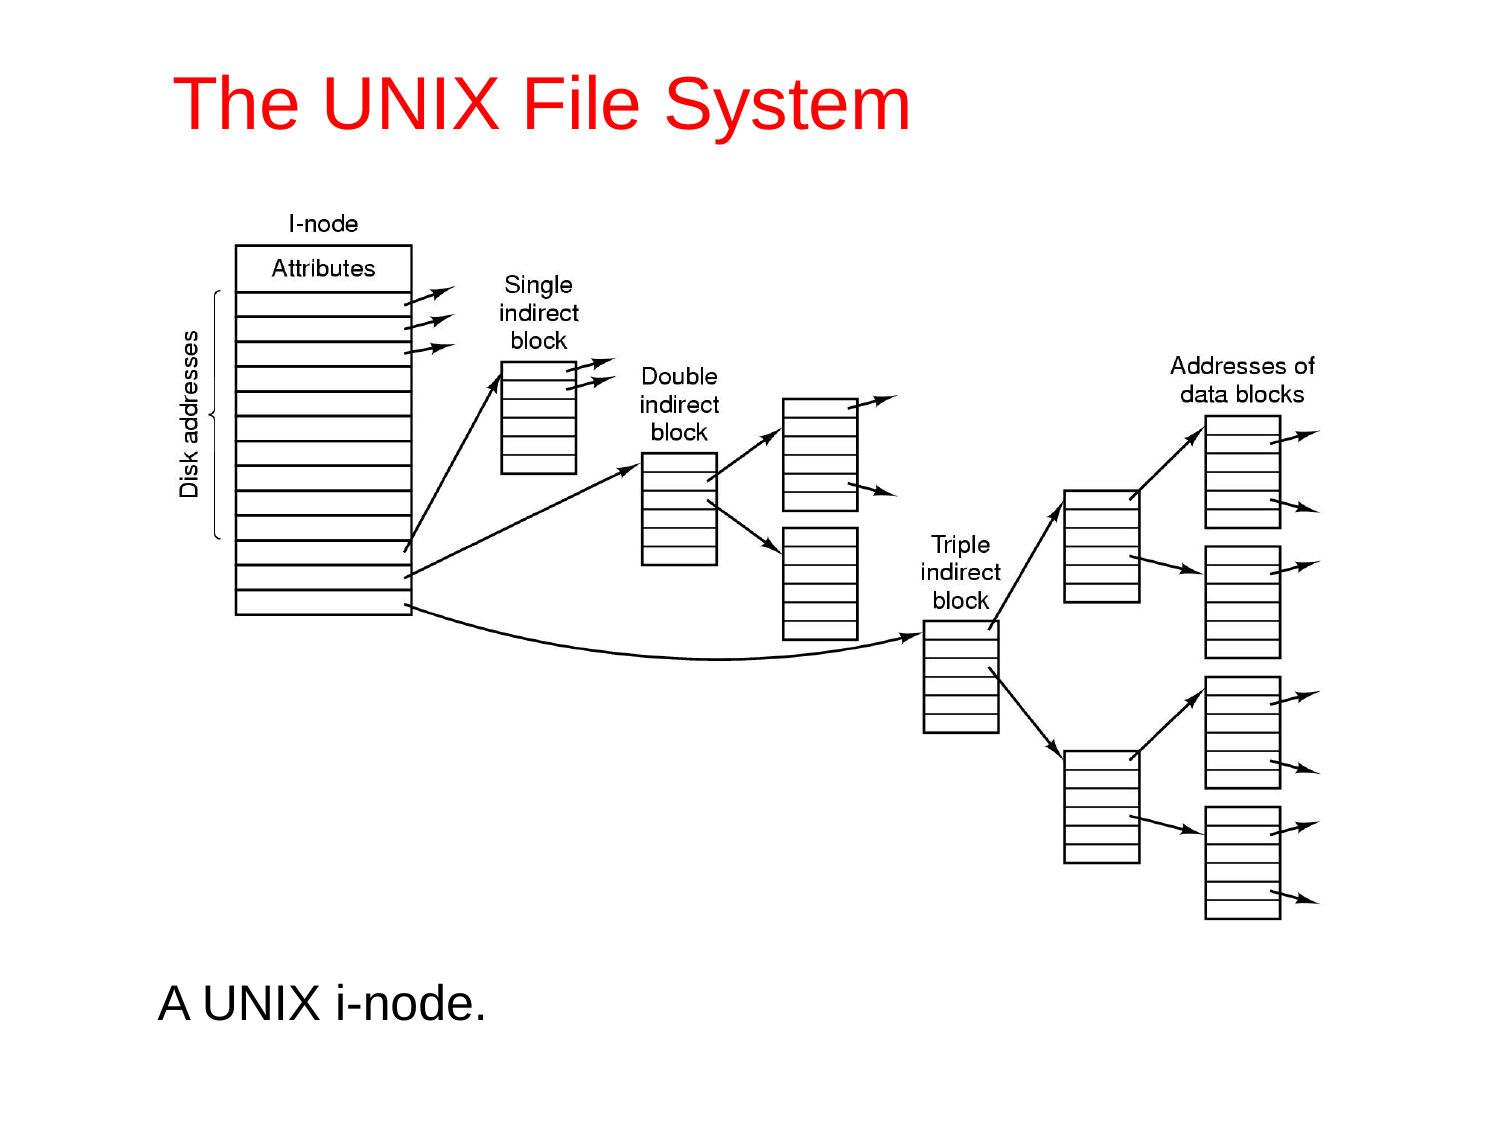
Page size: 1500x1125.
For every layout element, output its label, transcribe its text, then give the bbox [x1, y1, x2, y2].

text_box The UNIX File System [156, 0, 1419, 200]
picture [174, 203, 1326, 921]
text_box A UNIX i-node. [142, 962, 1393, 1102]
